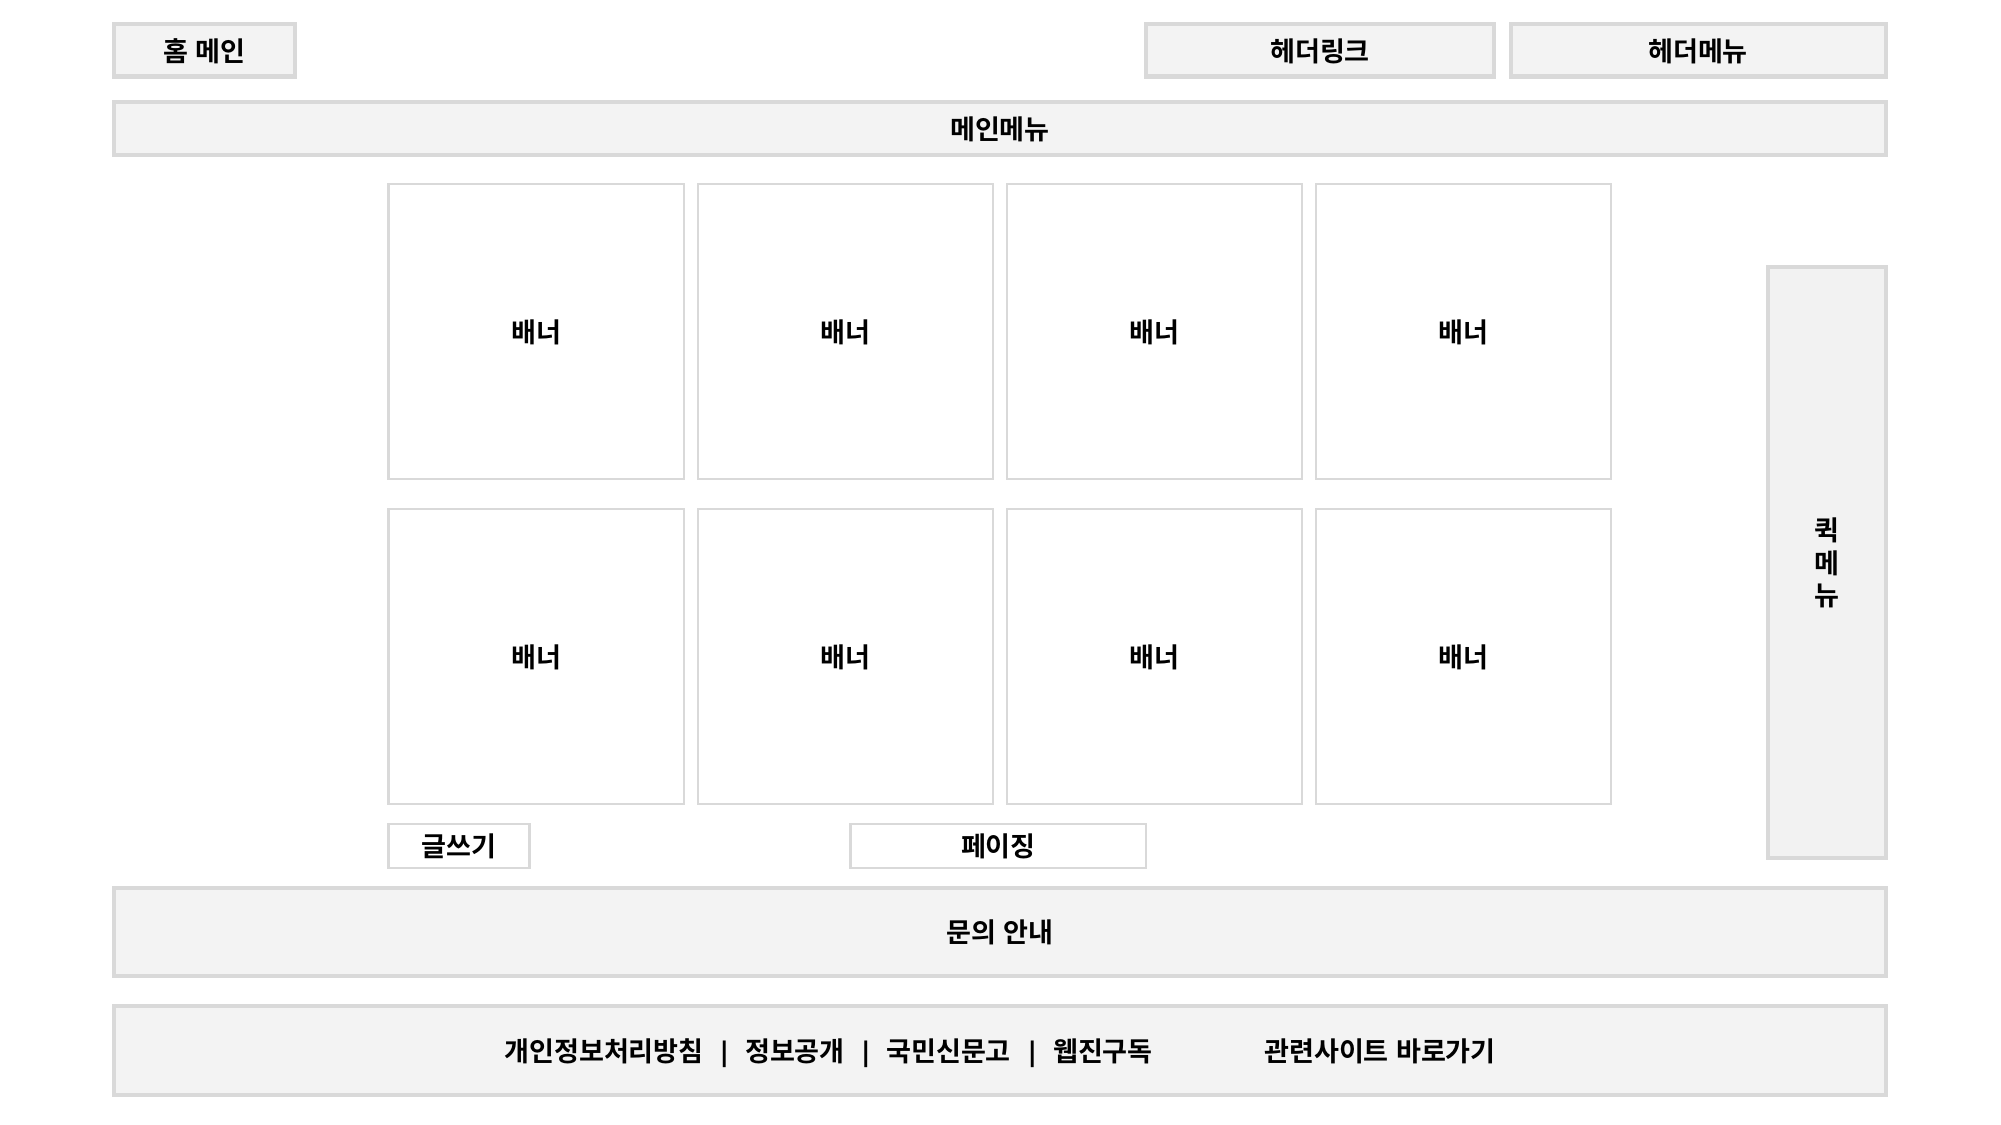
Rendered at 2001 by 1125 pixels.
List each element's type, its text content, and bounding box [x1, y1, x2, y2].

text_box 배너 [1315, 508, 1612, 805]
text_box 헤더링크 [1145, 23, 1495, 78]
text_box 페이징 [849, 823, 1147, 869]
text_box 배너 [1006, 508, 1303, 805]
text_box 헤더메뉴 [1510, 23, 1887, 78]
text_box 문의 안내 [113, 887, 1887, 977]
text_box 배너 [387, 508, 685, 805]
text_box 배너 [1315, 183, 1612, 480]
text_box 배너 [387, 183, 685, 480]
text_box 퀵 메 뉴 [1767, 266, 1887, 859]
text_box 개인정보처리방침 | 정보공개 | 국민신문고 | 웹진구독 관련사이트 바로가기 [113, 1005, 1887, 1096]
text_box 글쓰기 [387, 823, 531, 869]
text_box 홈 메인 [113, 23, 296, 78]
text_box 배너 [697, 183, 994, 480]
text_box 메인메뉴 [113, 101, 1887, 156]
text_box 배너 [1006, 183, 1303, 480]
text_box 배너 [697, 508, 994, 805]
